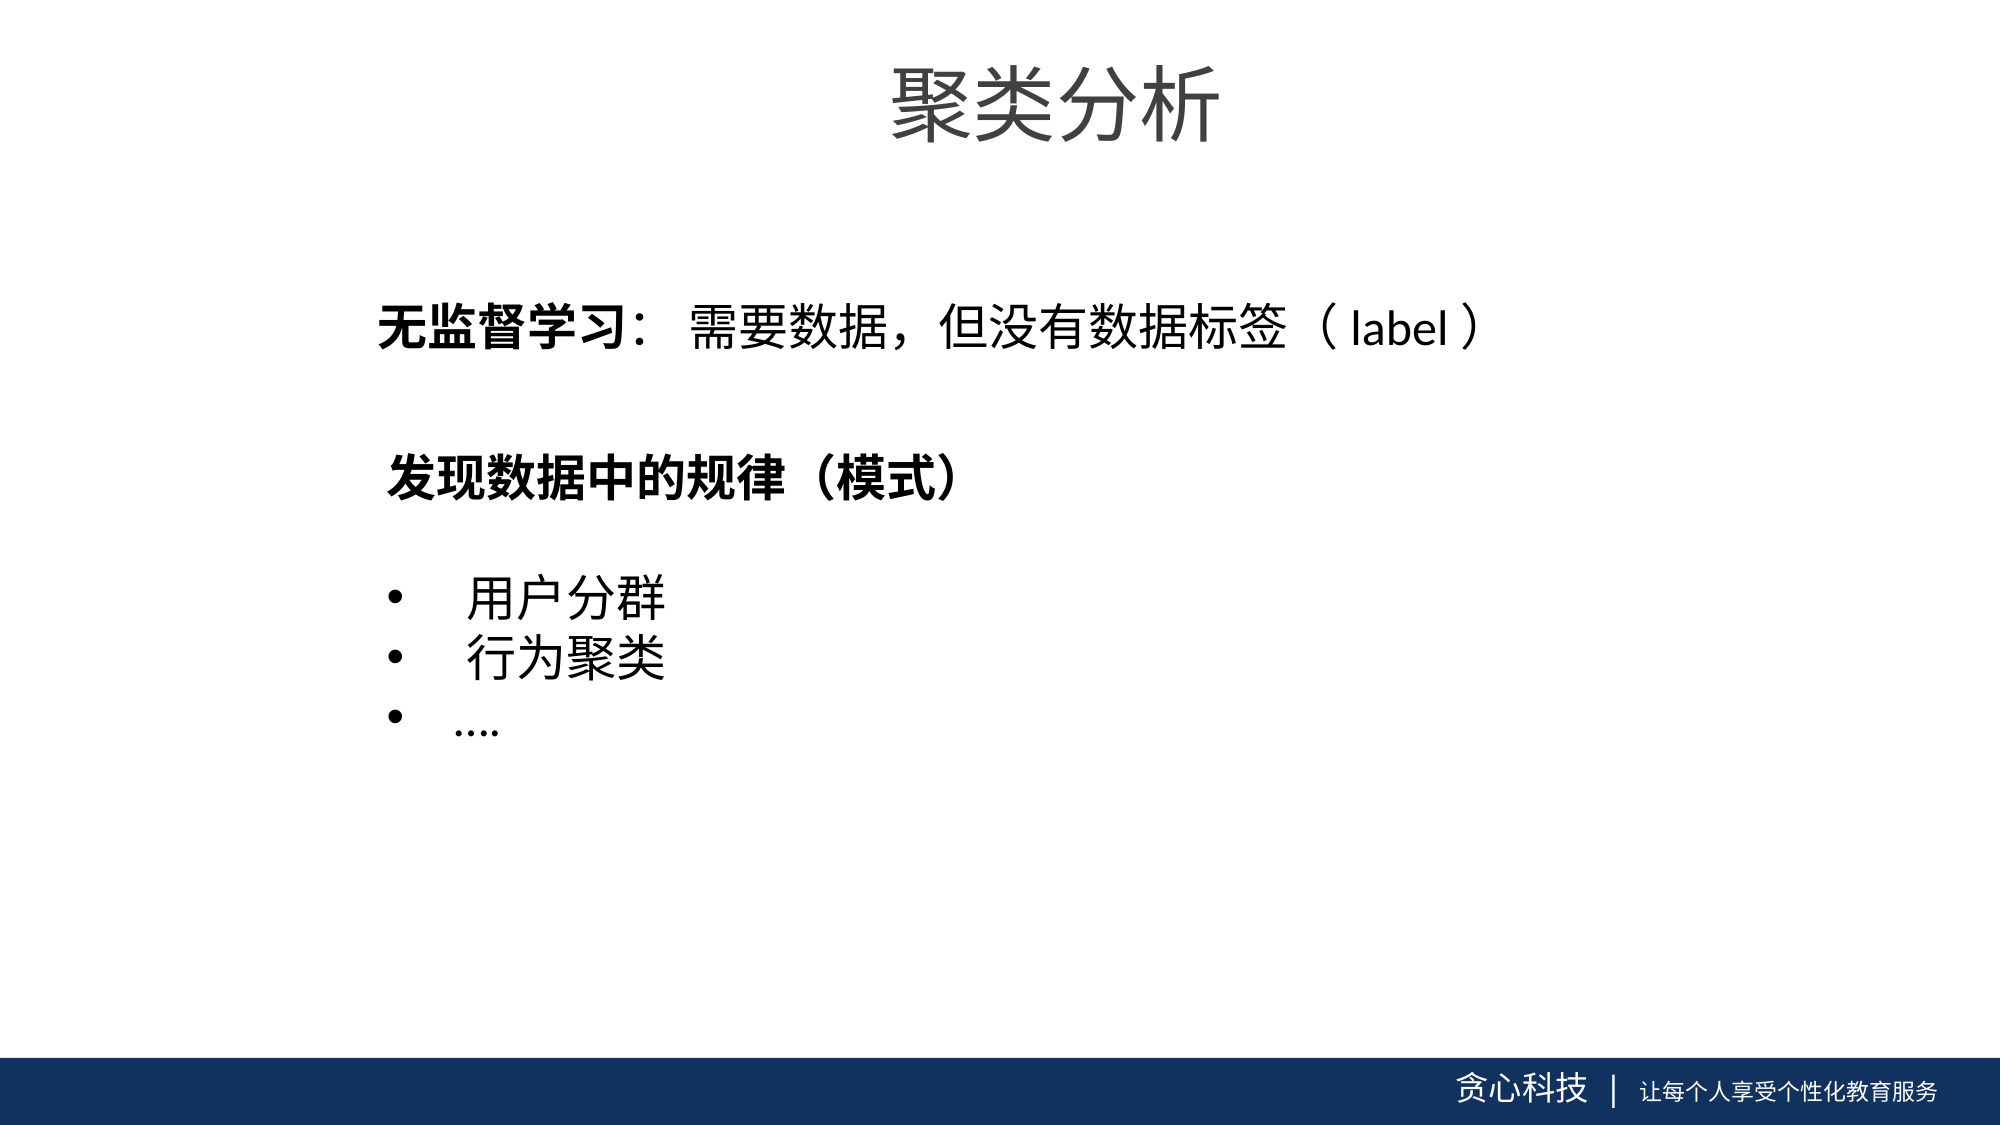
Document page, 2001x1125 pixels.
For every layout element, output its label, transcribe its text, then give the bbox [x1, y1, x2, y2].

text_box 无监督学习： 需要数据，但没有数据标签（label） [362, 288, 1526, 364]
text_box 发现数据中的规律（模式） 用户分群 行为聚类 …. [371, 438, 1002, 754]
text_box 聚类分析 [249, 44, 1864, 160]
